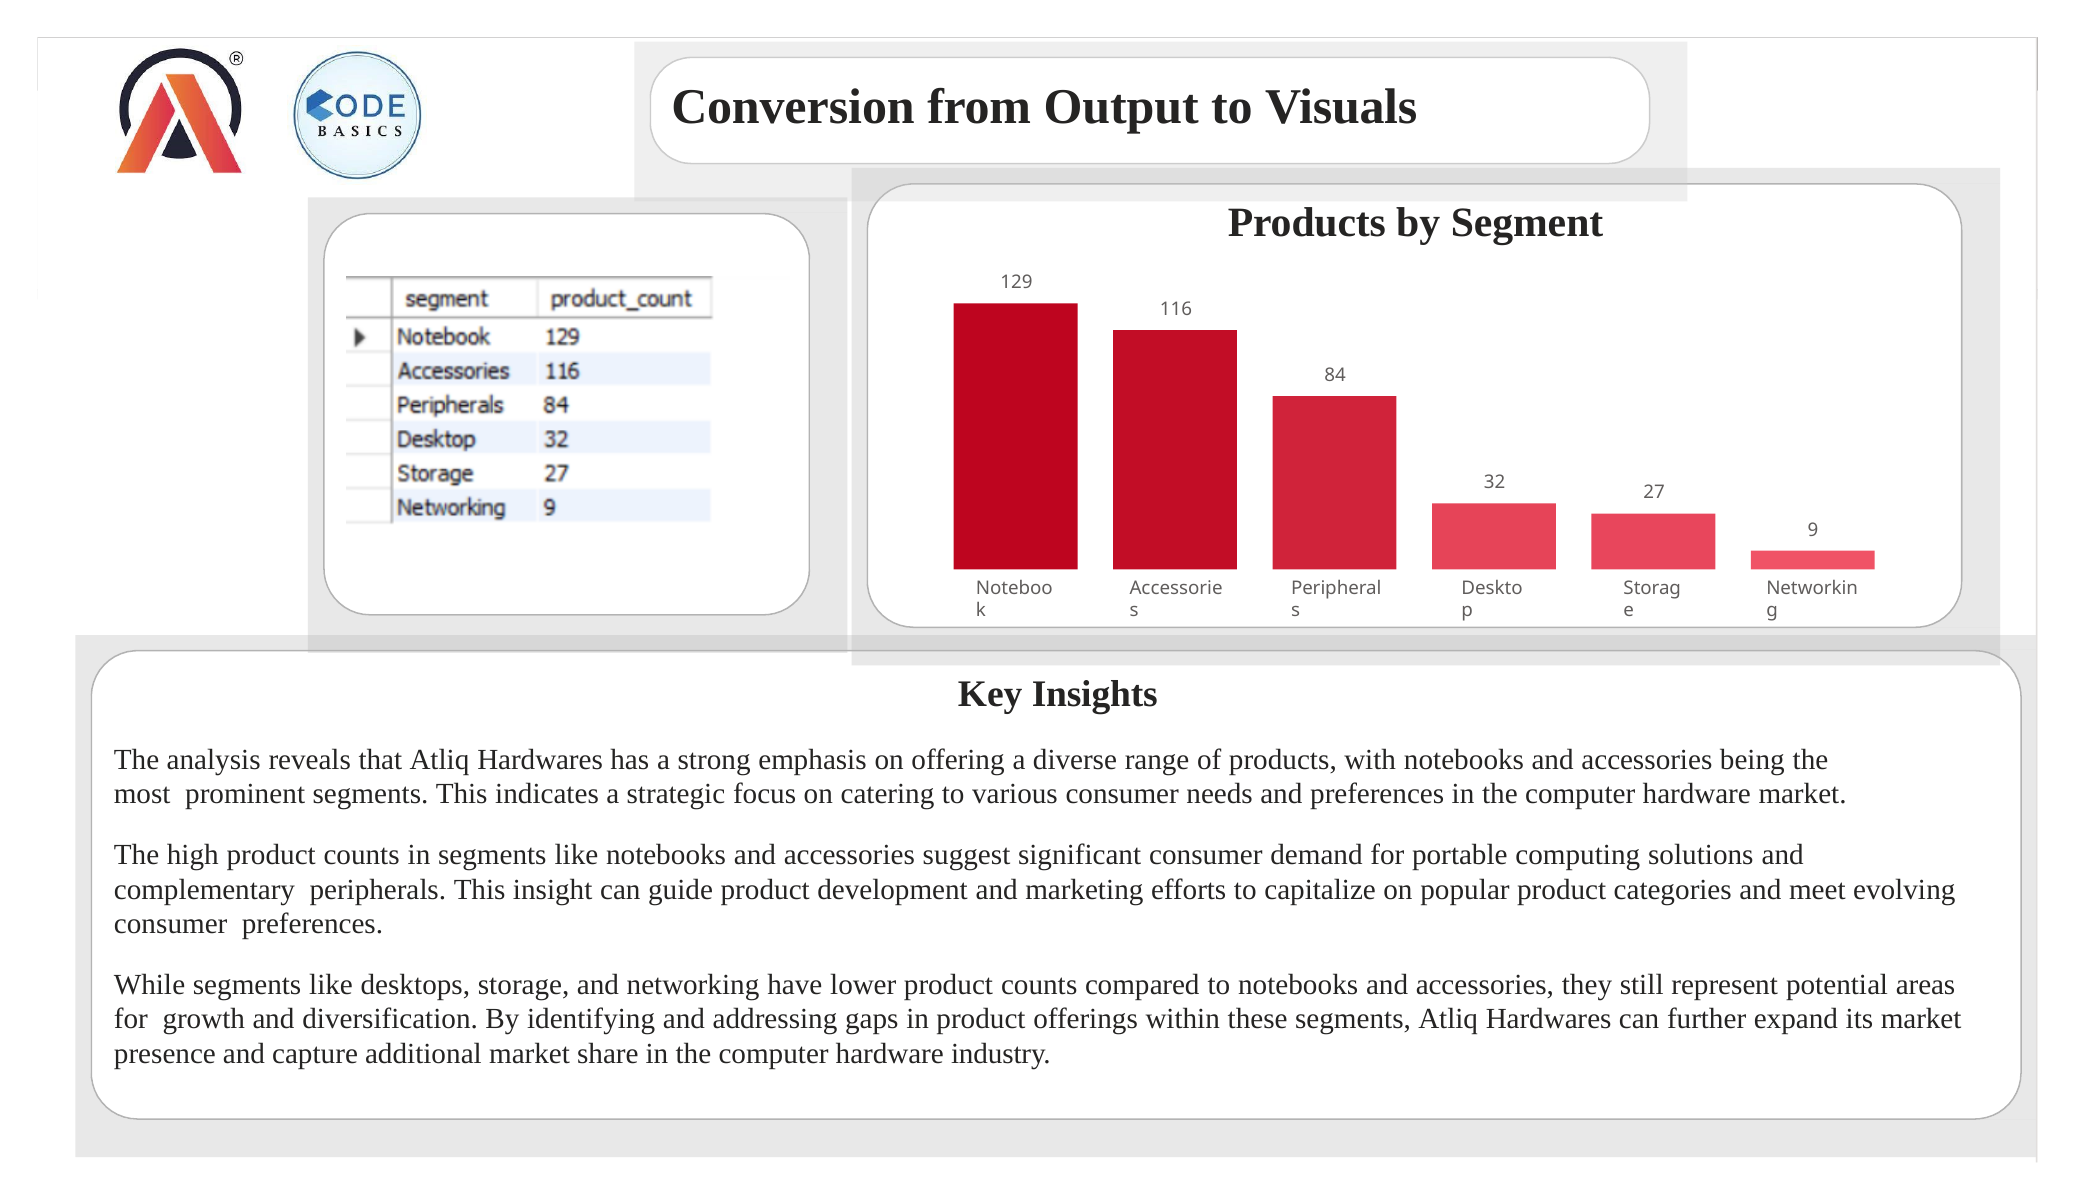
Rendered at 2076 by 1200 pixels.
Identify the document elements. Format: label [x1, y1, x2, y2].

text_box [115, 41, 1688, 202]
text_box [37, 37, 2034, 1163]
text_box [75, 303, 2030, 1158]
text_box [307, 167, 2001, 299]
